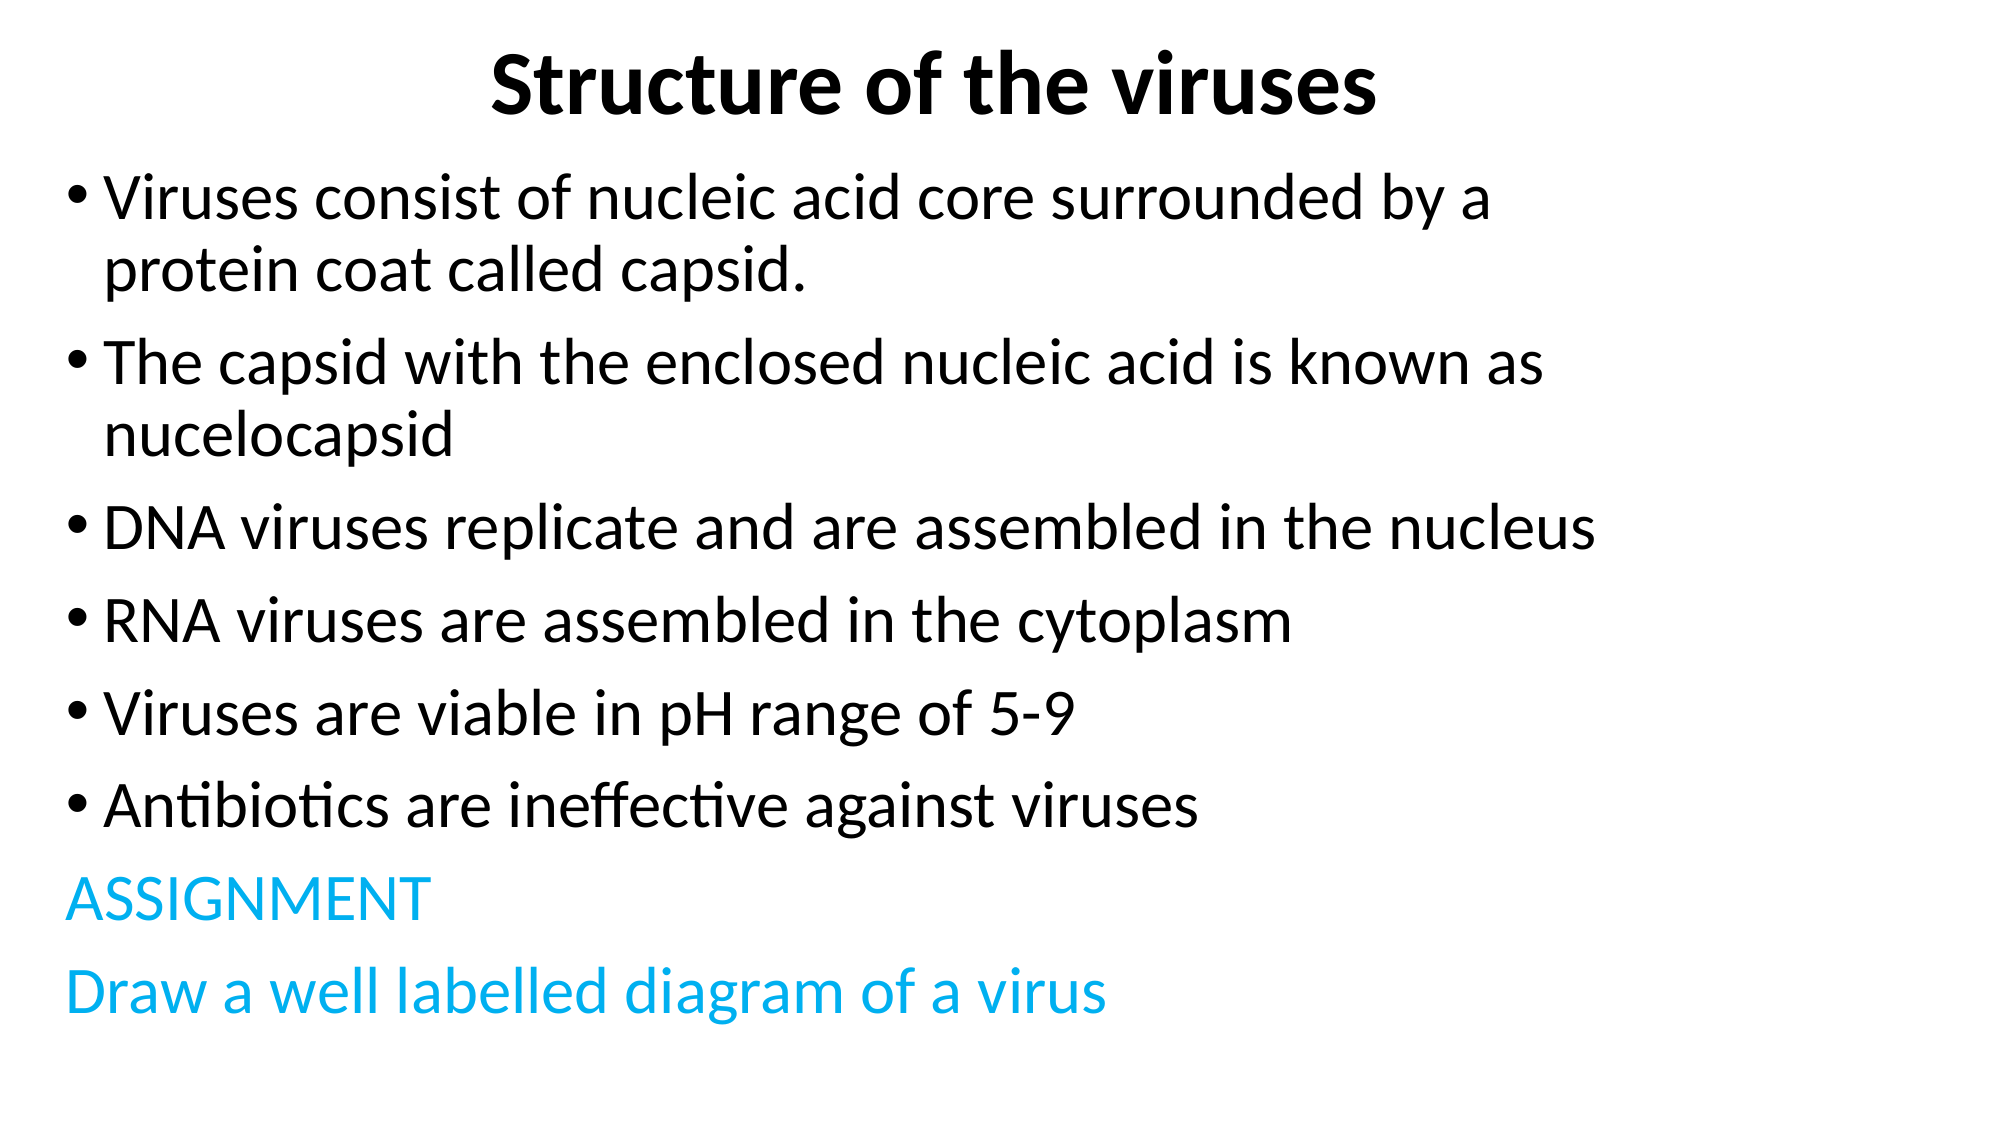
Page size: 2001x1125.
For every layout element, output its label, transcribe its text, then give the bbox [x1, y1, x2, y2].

list Viruses consist of nucleic acid core surrounded by a protein coat called capsid. The capsid with the enclosed nucleic acid is known as nucelocapsid DNA viruses replicate and are assembled in the nucleus RNA viruses are assembled in the cytoplasm Viruses are viable in pH range of 5-9 Antibiotics are ineffective against viruses ASSIGNMENT Draw a well labelled diagram of a virus [50, 154, 1682, 1110]
title Structure of the viruses [475, 0, 1479, 154]
